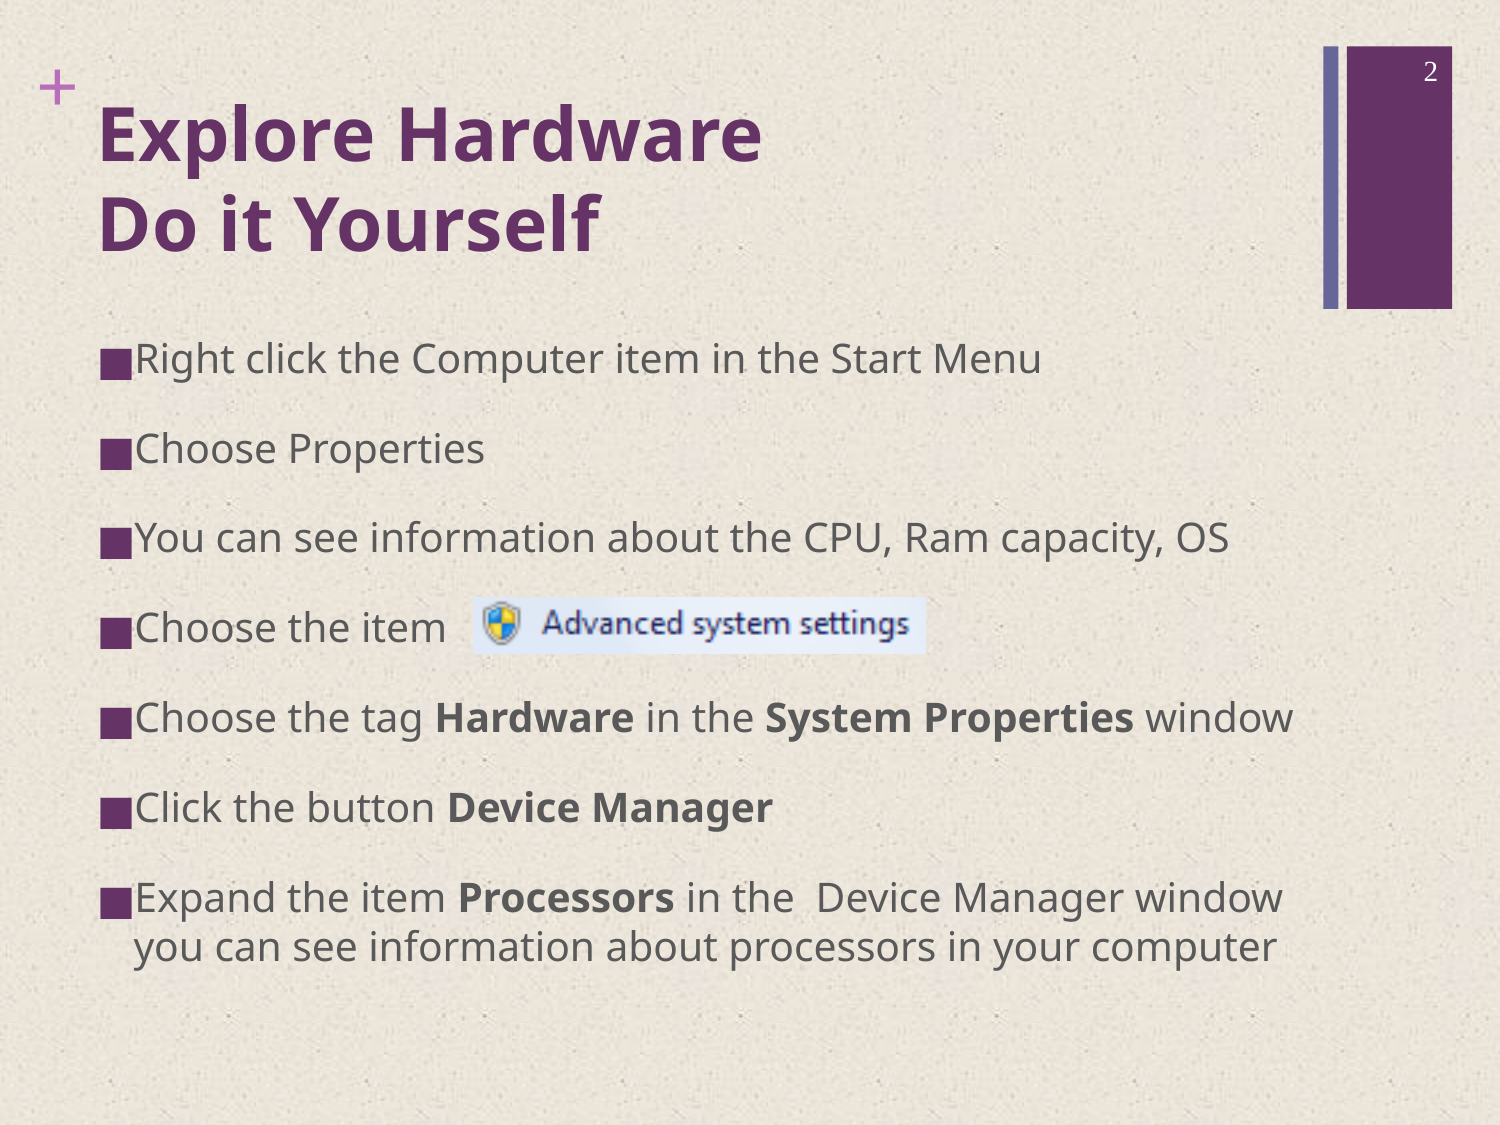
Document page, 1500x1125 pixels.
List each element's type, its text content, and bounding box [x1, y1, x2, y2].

slide_number 2 [1362, 39, 1454, 100]
picture [472, 597, 926, 655]
list Right click the Computer item in the Start Menu Choose Properties You can see information about the CPU, Ram capacity, OS Choose the item Choose the tag Hardware in the System Properties window Click the button Device Manager Expand the item Processors in the Device Manager window you can see information about processors in your computer [81, 324, 1322, 1005]
title Explore Hardware Do it Yourself [81, 79, 1322, 263]
